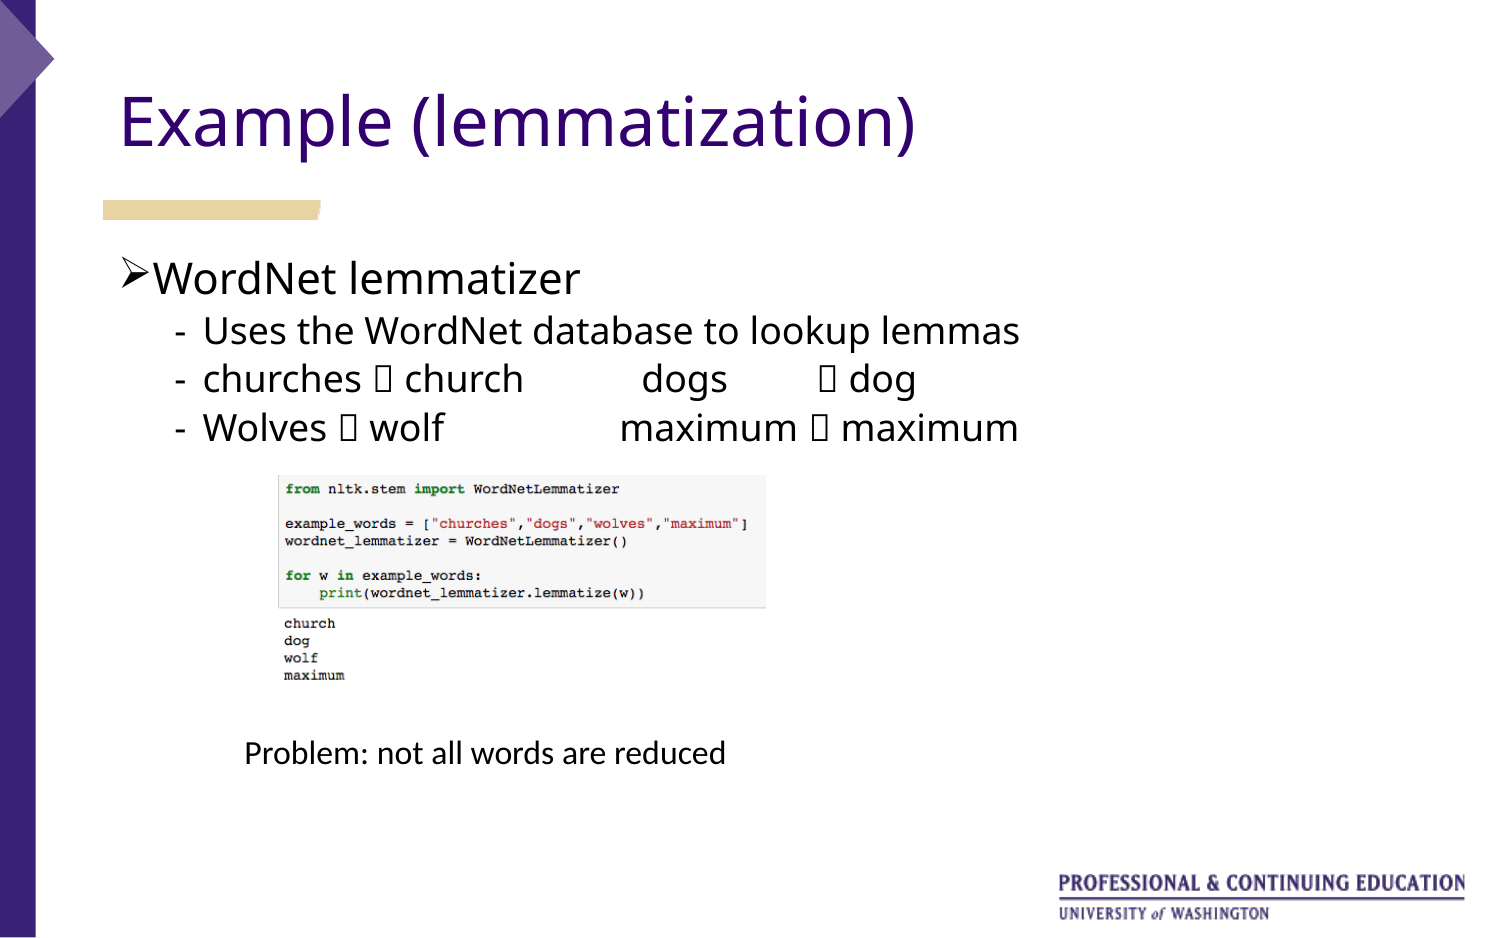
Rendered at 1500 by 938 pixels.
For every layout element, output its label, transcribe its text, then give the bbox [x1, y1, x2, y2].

title Example (lemmatization) [103, 49, 1397, 200]
text_box Problem: not all words are reduced [229, 723, 742, 779]
picture [278, 475, 766, 694]
list WordNet lemmatizer Uses the WordNet database to lookup lemmas churches  church dogs  dog Wolves  wolf maximum  maximum [103, 249, 1397, 845]
